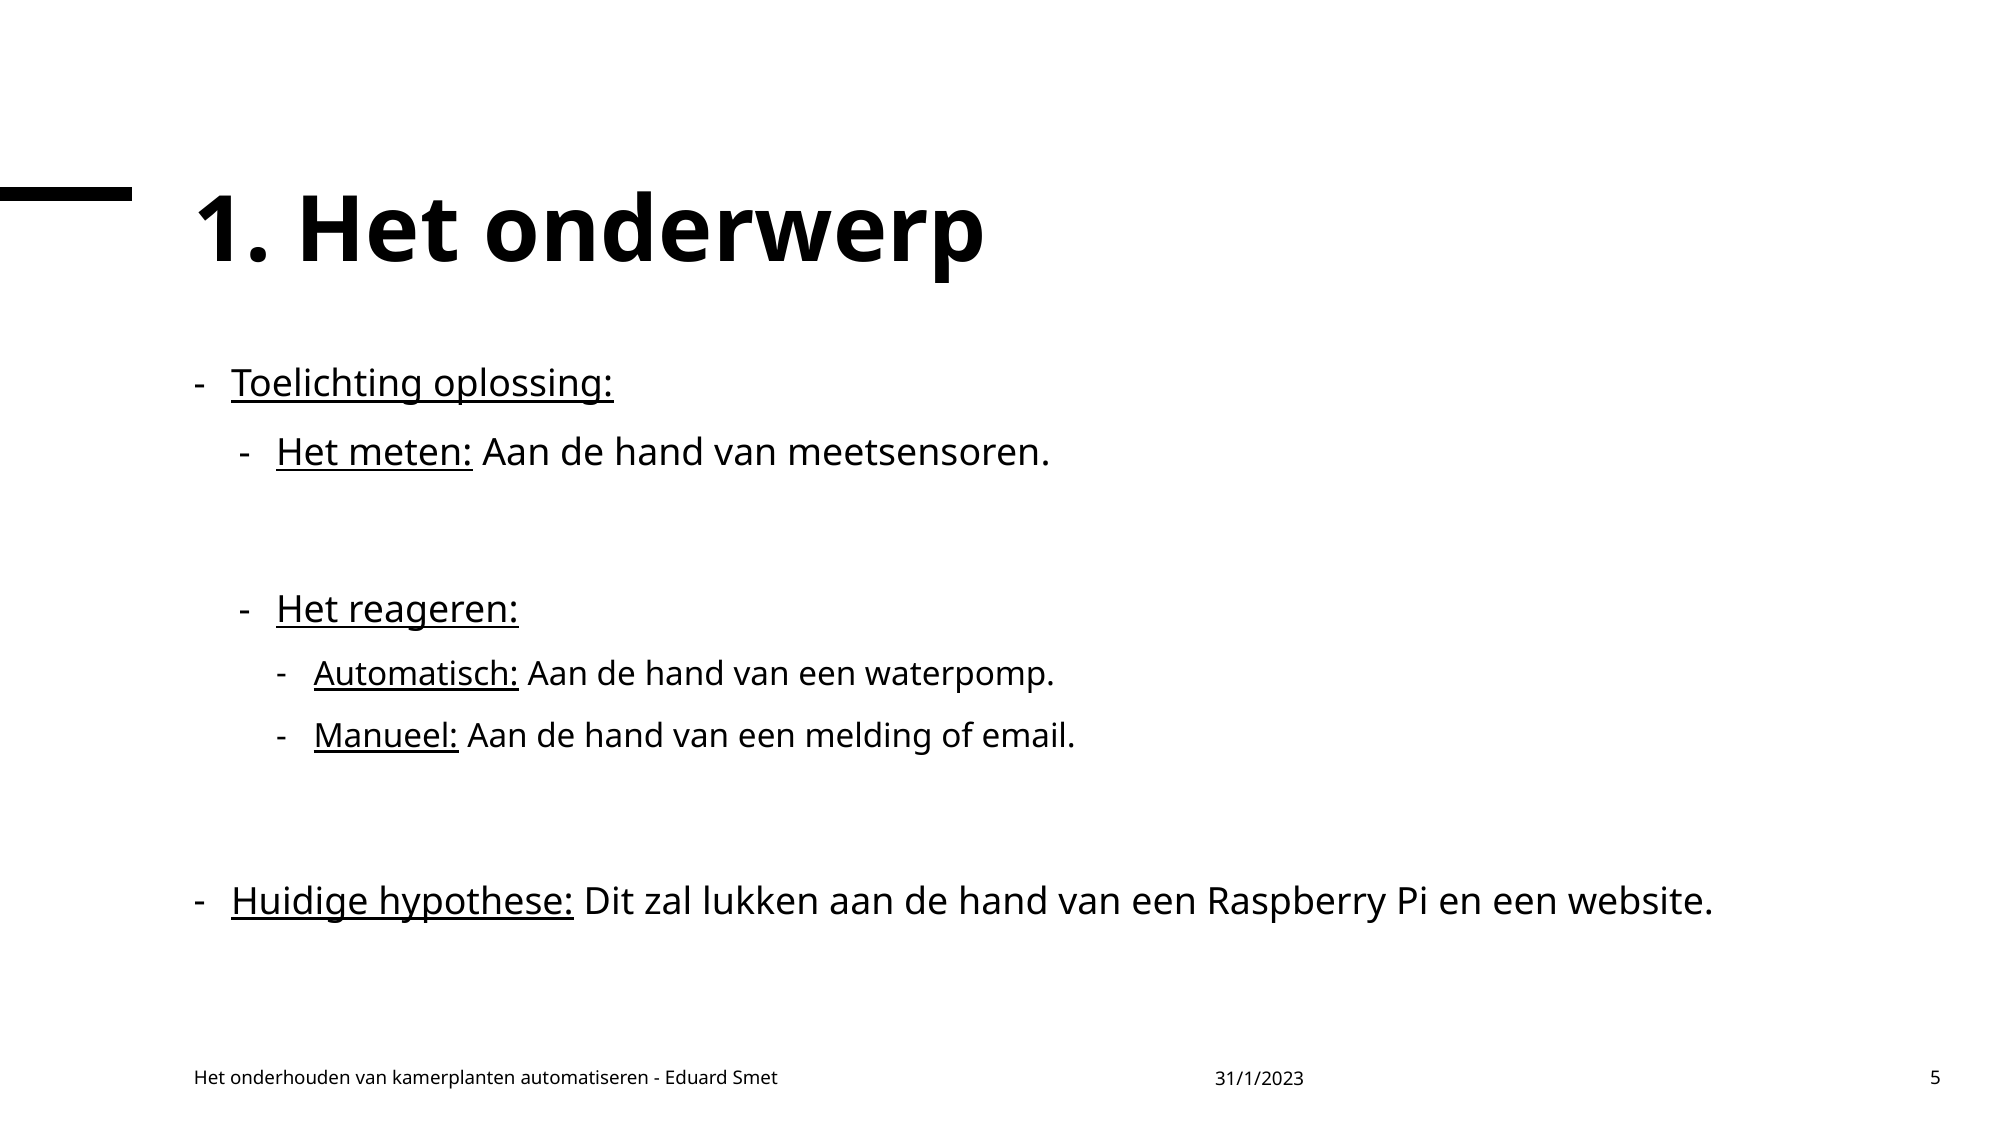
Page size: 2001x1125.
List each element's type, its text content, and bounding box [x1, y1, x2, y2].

slide_number 5 [1807, 1048, 1956, 1108]
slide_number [1200, 1048, 1807, 1108]
list Toelichting oplossing: Het meten: Aan de hand van meetsensoren. Het reageren: Automatisch: Aan de hand van een waterpomp. Manueel: Aan de hand van een melding of email. Huidige hypothese: Dit zal lukken aan de hand van een Raspberry Pi en een website. [178, 338, 1807, 969]
footer Het onderhouden van kamerplanten automatiseren - Eduard Smet [178, 1048, 907, 1108]
title 1. Het onderwerp [178, 178, 1807, 338]
